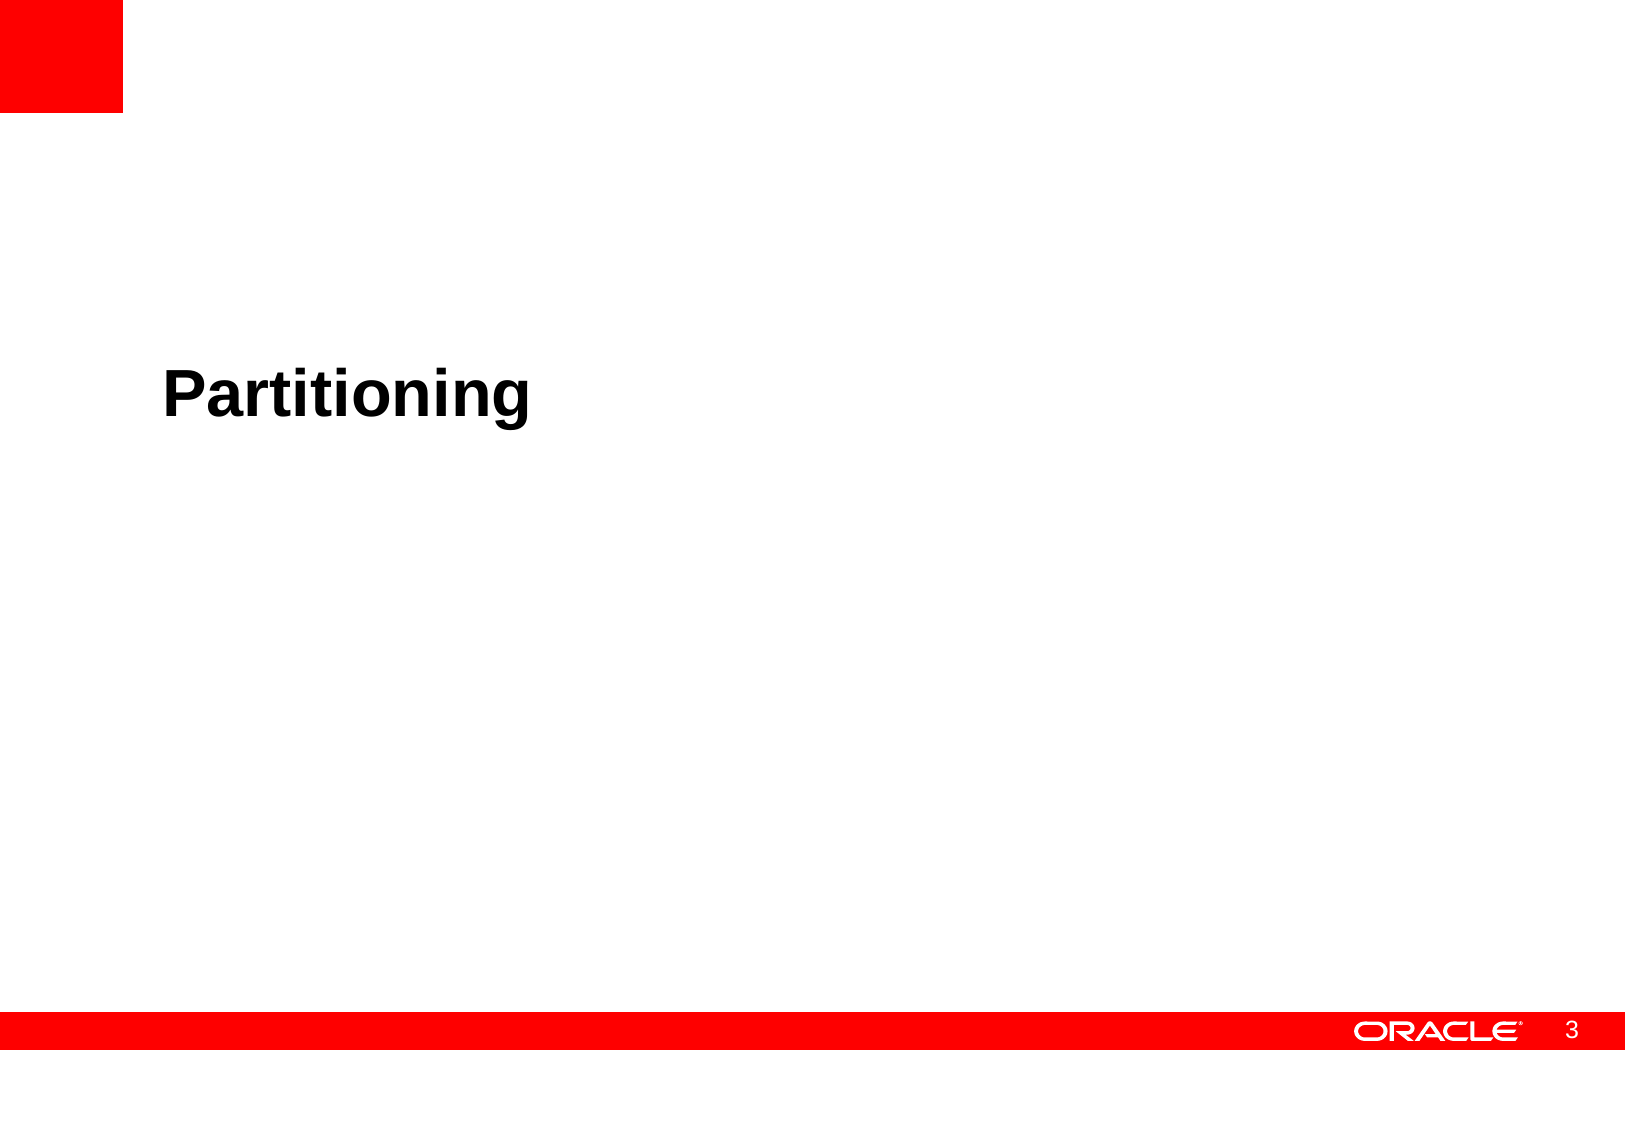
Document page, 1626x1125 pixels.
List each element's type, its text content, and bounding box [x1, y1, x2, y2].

text_box Partitioning [162, 349, 1040, 430]
picture [0, 0, 123, 113]
picture [0, 1012, 1625, 1050]
